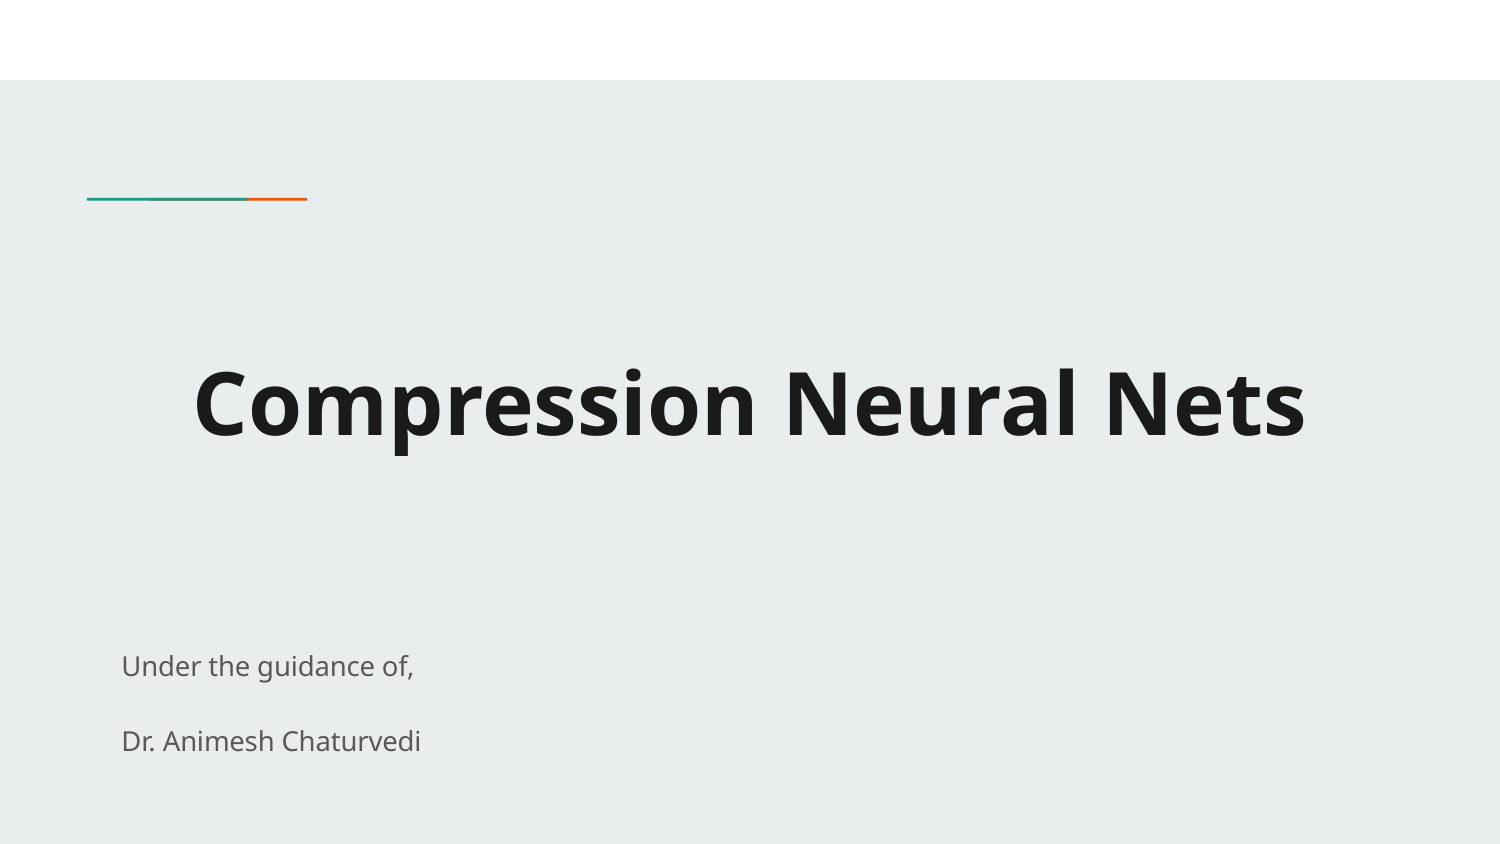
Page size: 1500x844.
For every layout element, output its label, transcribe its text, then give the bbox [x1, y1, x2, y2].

subtitle Under the guidance of, Dr. Animesh Chaturvedi [106, 632, 1368, 777]
title Compression Neural Nets [119, 216, 1381, 490]
